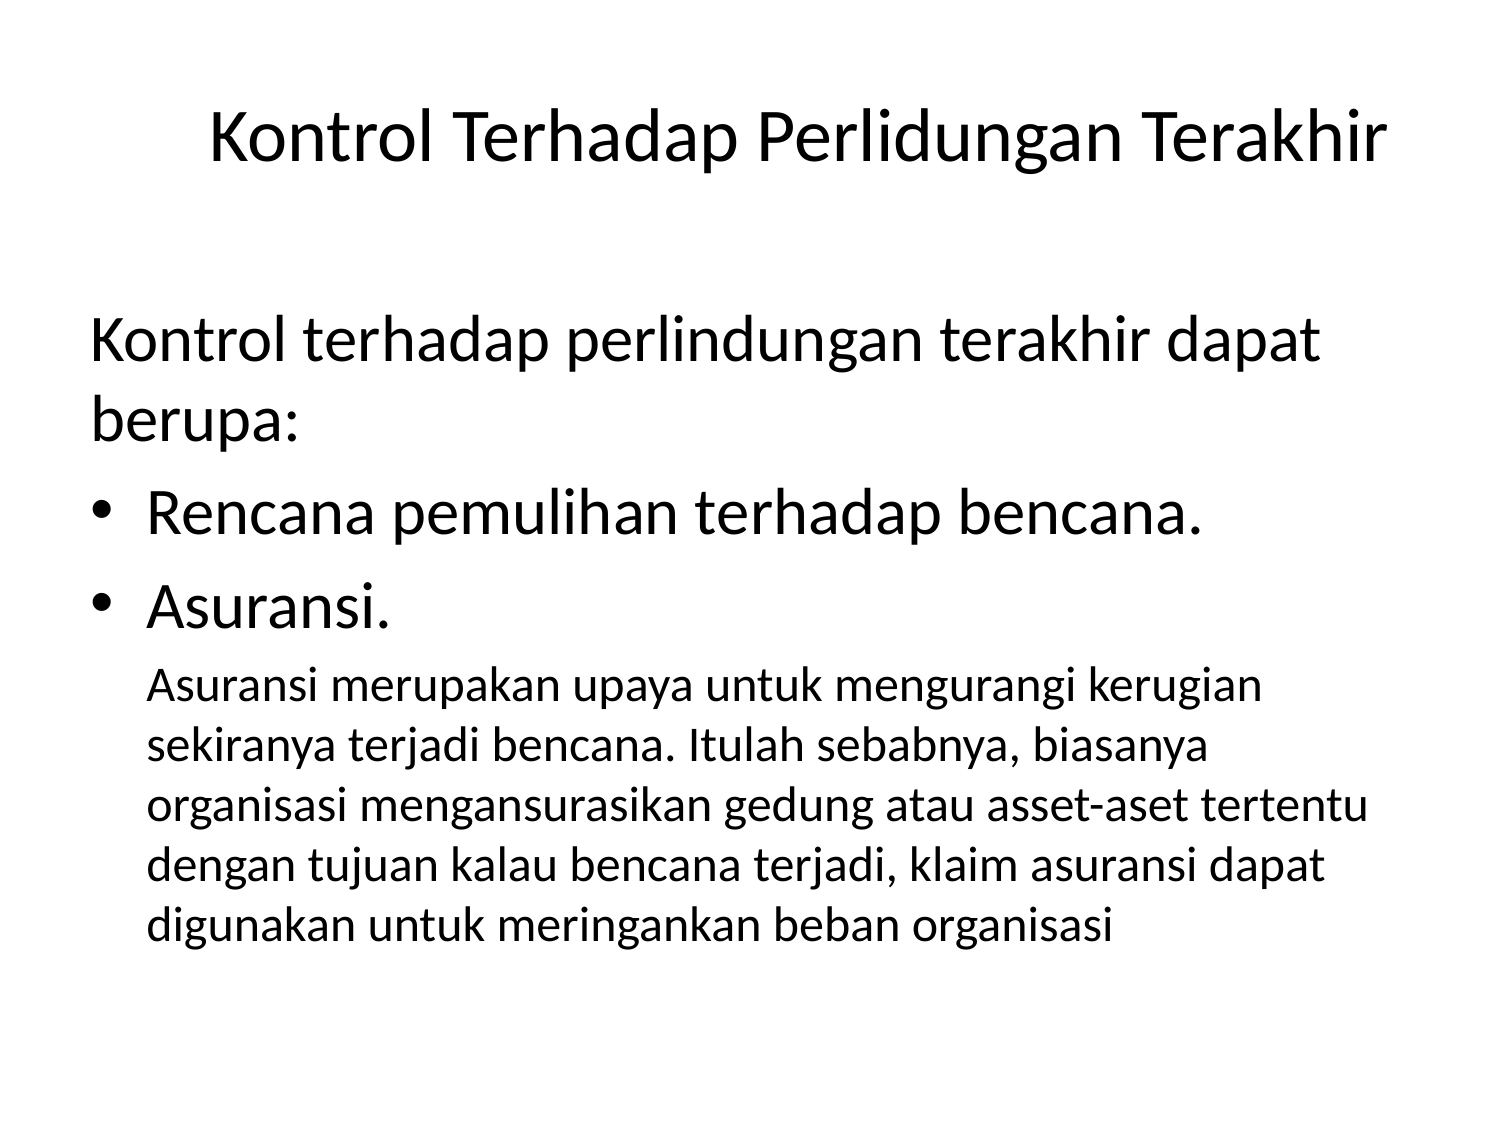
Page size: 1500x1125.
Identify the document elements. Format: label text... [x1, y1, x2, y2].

list Kontrol terhadap perlindungan terakhir dapat berupa: Rencana pemulihan terhadap bencana. Asuransi. Asuransi merupakan upaya untuk mengurangi kerugian sekiranya terjadi bencana. Itulah sebabnya, biasanya organisasi mengansurasikan gedung atau asset-aset tertentu dengan tujuan kalau bencana terjadi, klaim asuransi dapat digunakan untuk meringankan beban organisasi [75, 287, 1413, 1000]
title Kontrol Terhadap Perlidungan Terakhir [162, 37, 1438, 225]
